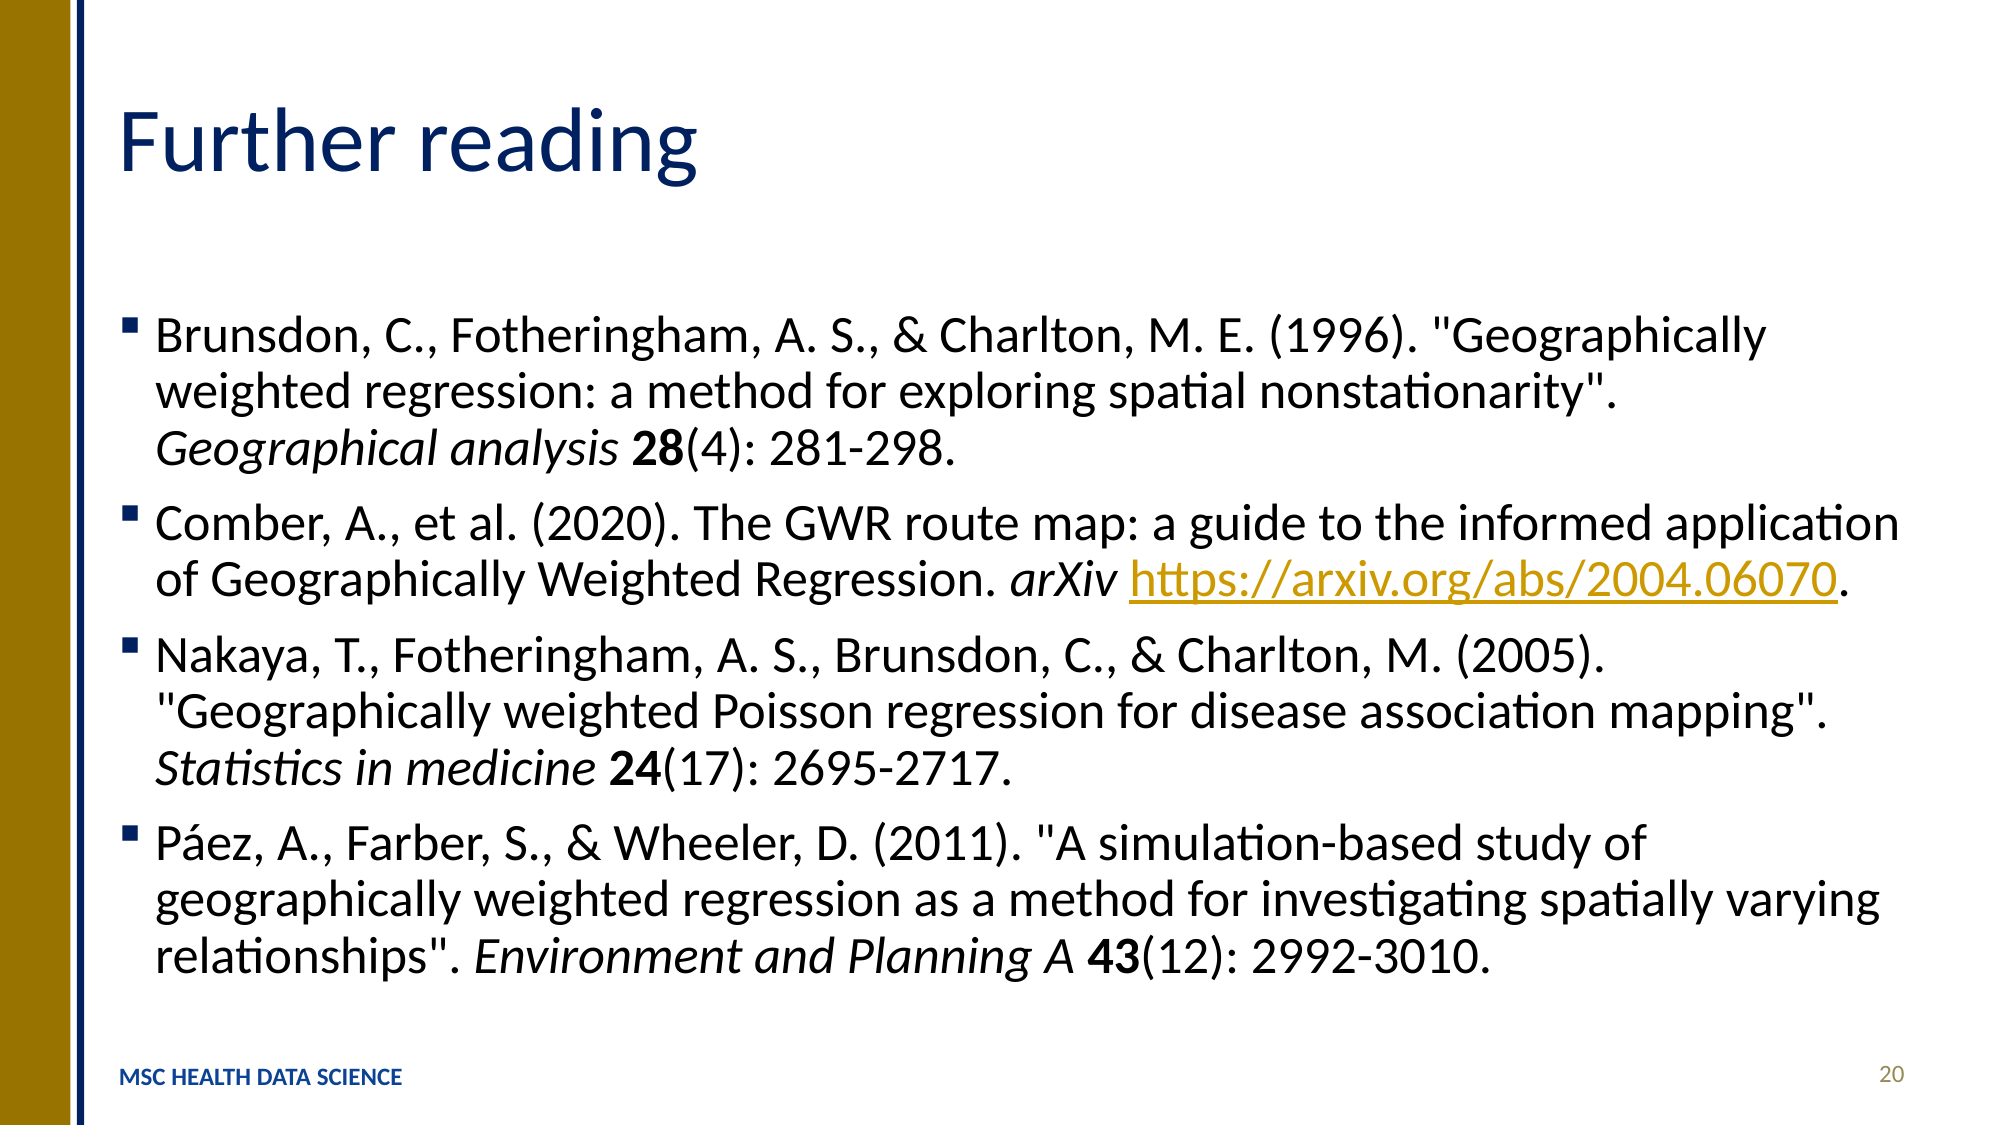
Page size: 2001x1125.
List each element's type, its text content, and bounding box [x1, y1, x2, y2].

slide_number 20 [1737, 1042, 1920, 1102]
list Brunsdon, C., Fotheringham, A. S., & Charlton, M. E. (1996). "Geographically weighted regression: a method for exploring spatial nonstationarity". Geographical analysis 28(4): 281-298. Comber, A., et al. (2020). The GWR route map: a guide to the informed application of Geographically Weighted Regression. arXiv https://arxiv.org/abs/2004.06070. Nakaya, T., Fotheringham, A. S., Brunsdon, C., & Charlton, M. (2005). "Geographically weighted Poisson regression for disease association mapping". Statistics in medicine 24(17): 2695-2717. Páez, A., Farber, S., & Wheeler, D. (2011). "A simulation-based study of geographically weighted regression as a method for investigating spatially varying relationships". Environment and Planning A 43(12): 2992-3010. [103, 299, 1920, 1014]
title Further reading [103, 32, 1920, 251]
footer MSC HEALTH DATA SCIENCE [103, 1045, 439, 1106]
